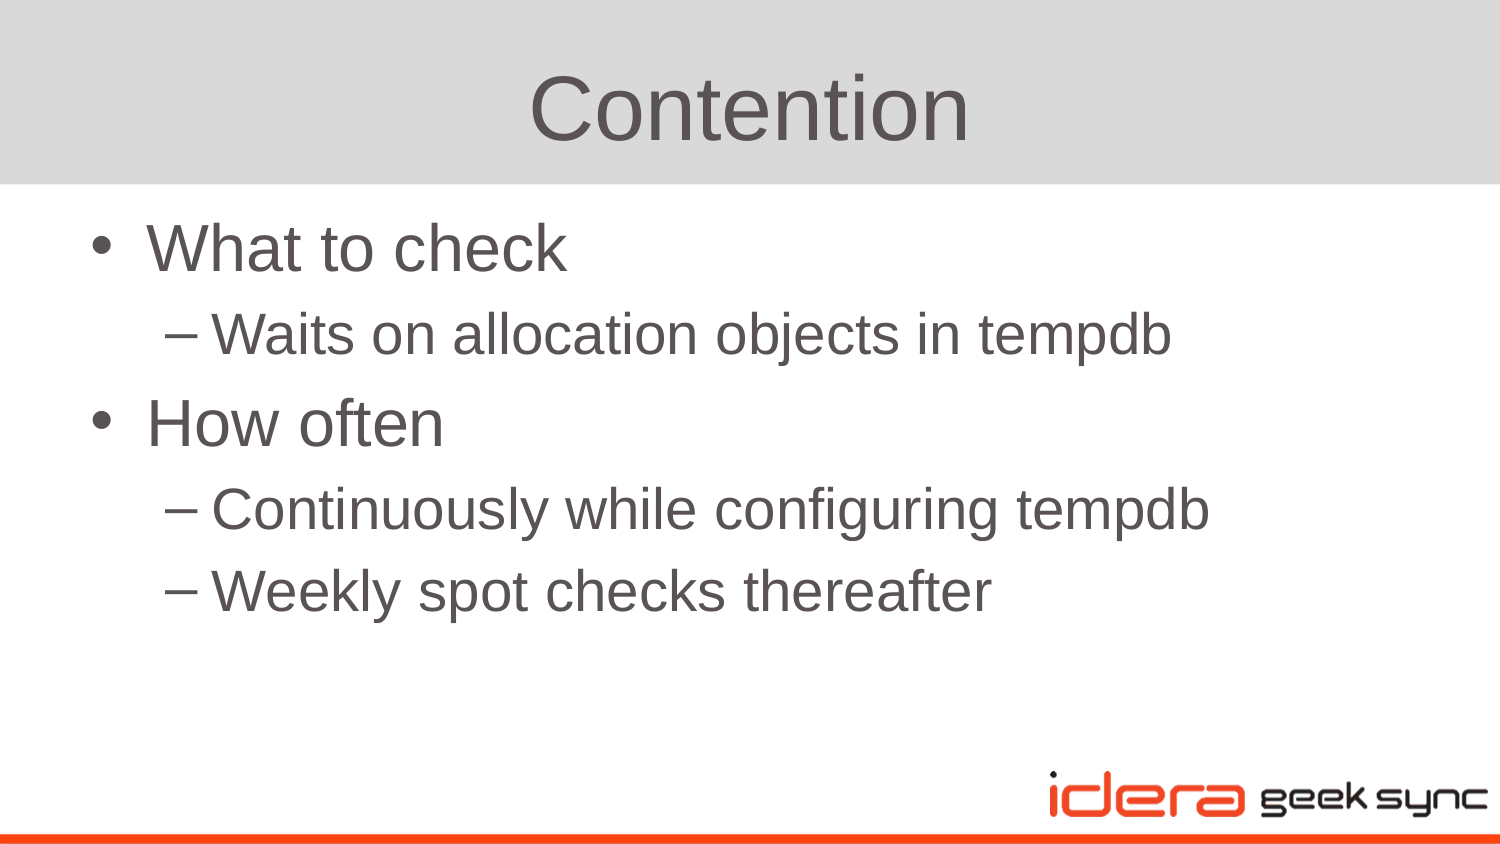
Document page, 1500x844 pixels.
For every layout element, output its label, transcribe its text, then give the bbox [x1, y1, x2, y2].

title Contention [75, 33, 1425, 175]
list What to check Waits on allocation objects in tempdb How often Continuously while configuring tempdb Weekly spot checks thereafter [75, 196, 1425, 754]
picture [1050, 771, 1488, 822]
